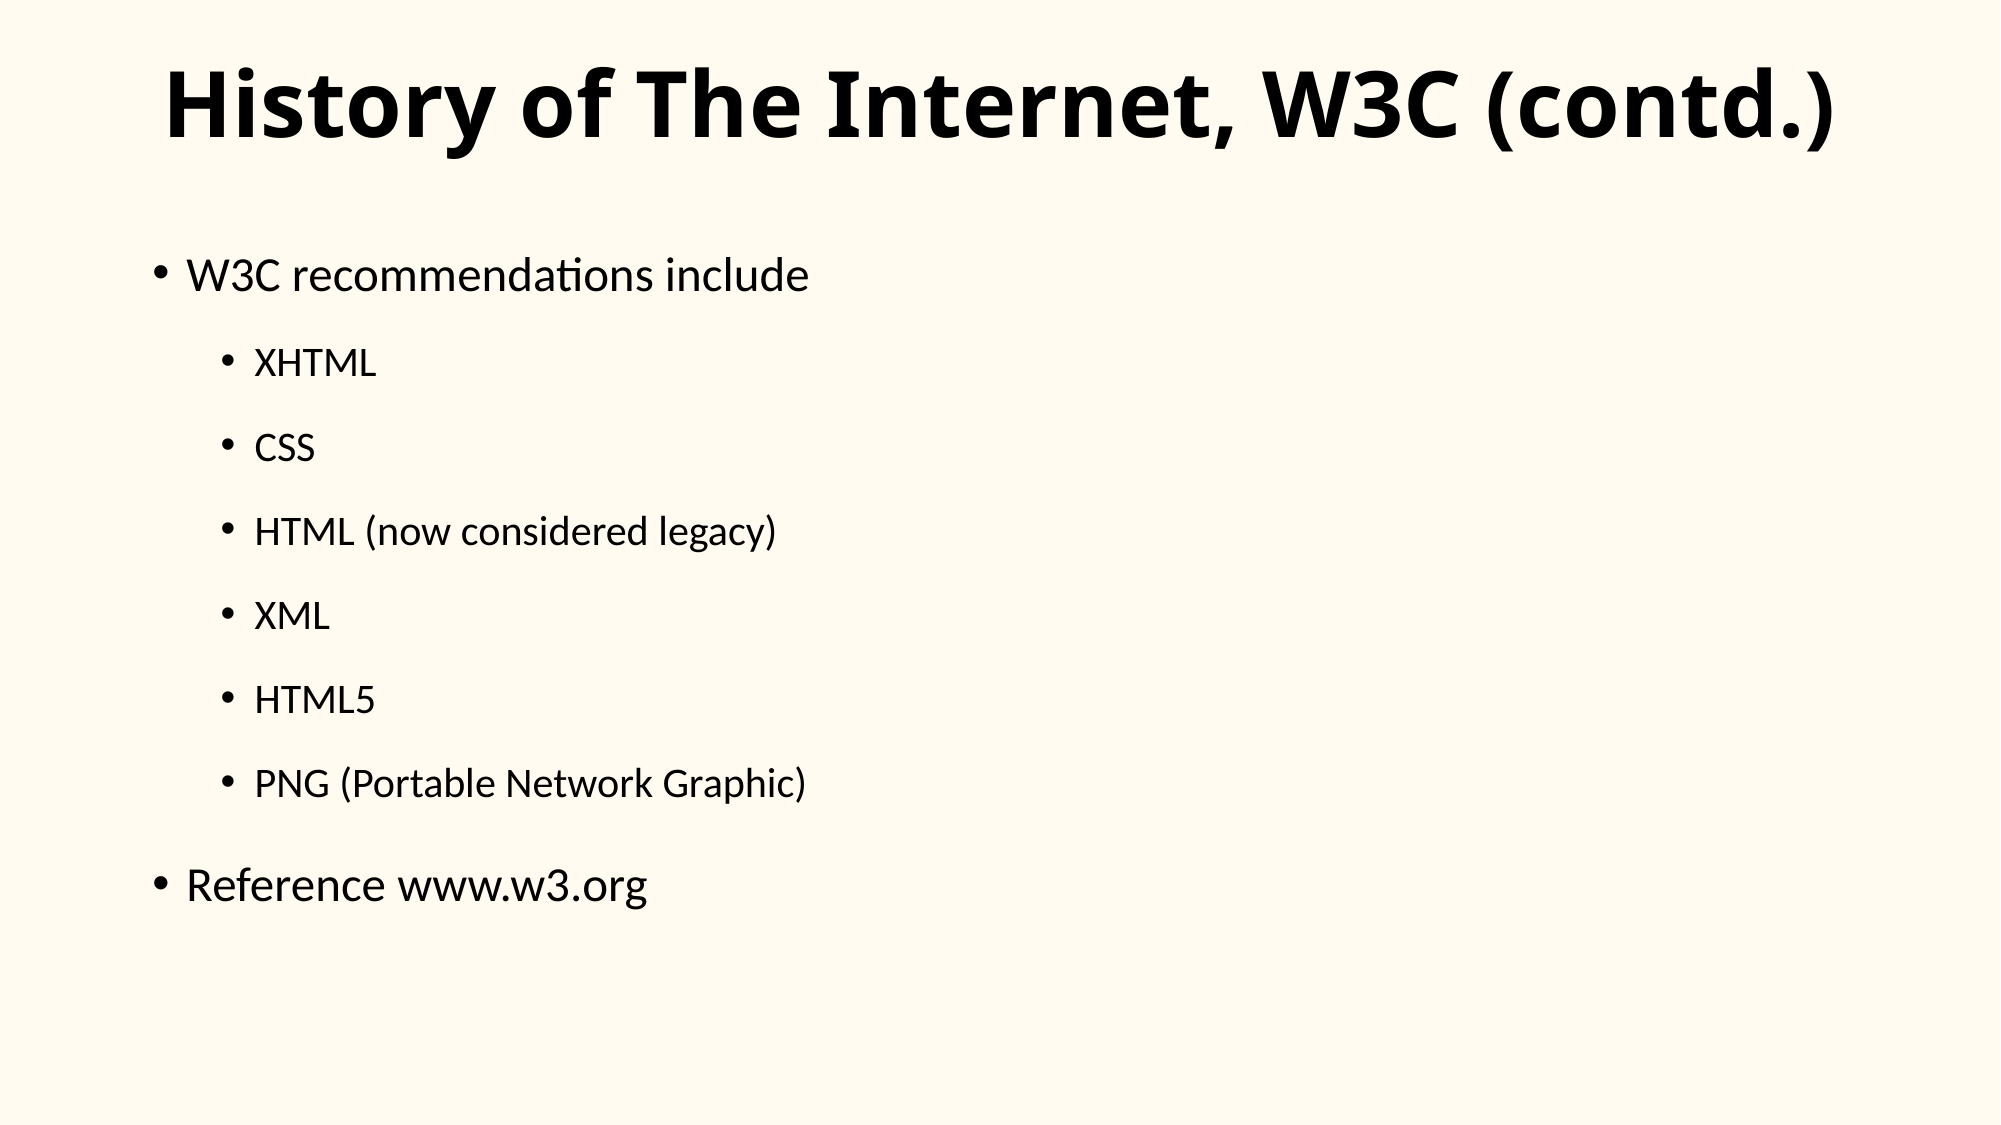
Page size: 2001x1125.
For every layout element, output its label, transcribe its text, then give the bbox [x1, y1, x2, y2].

list W3C recommendations include XHTML CSS HTML (now considered legacy) XML HTML5 PNG (Portable Network Graphic) Reference www.w3.org [137, 205, 1863, 920]
title History of The Internet, W3C (contd.) [0, 20, 2000, 195]
